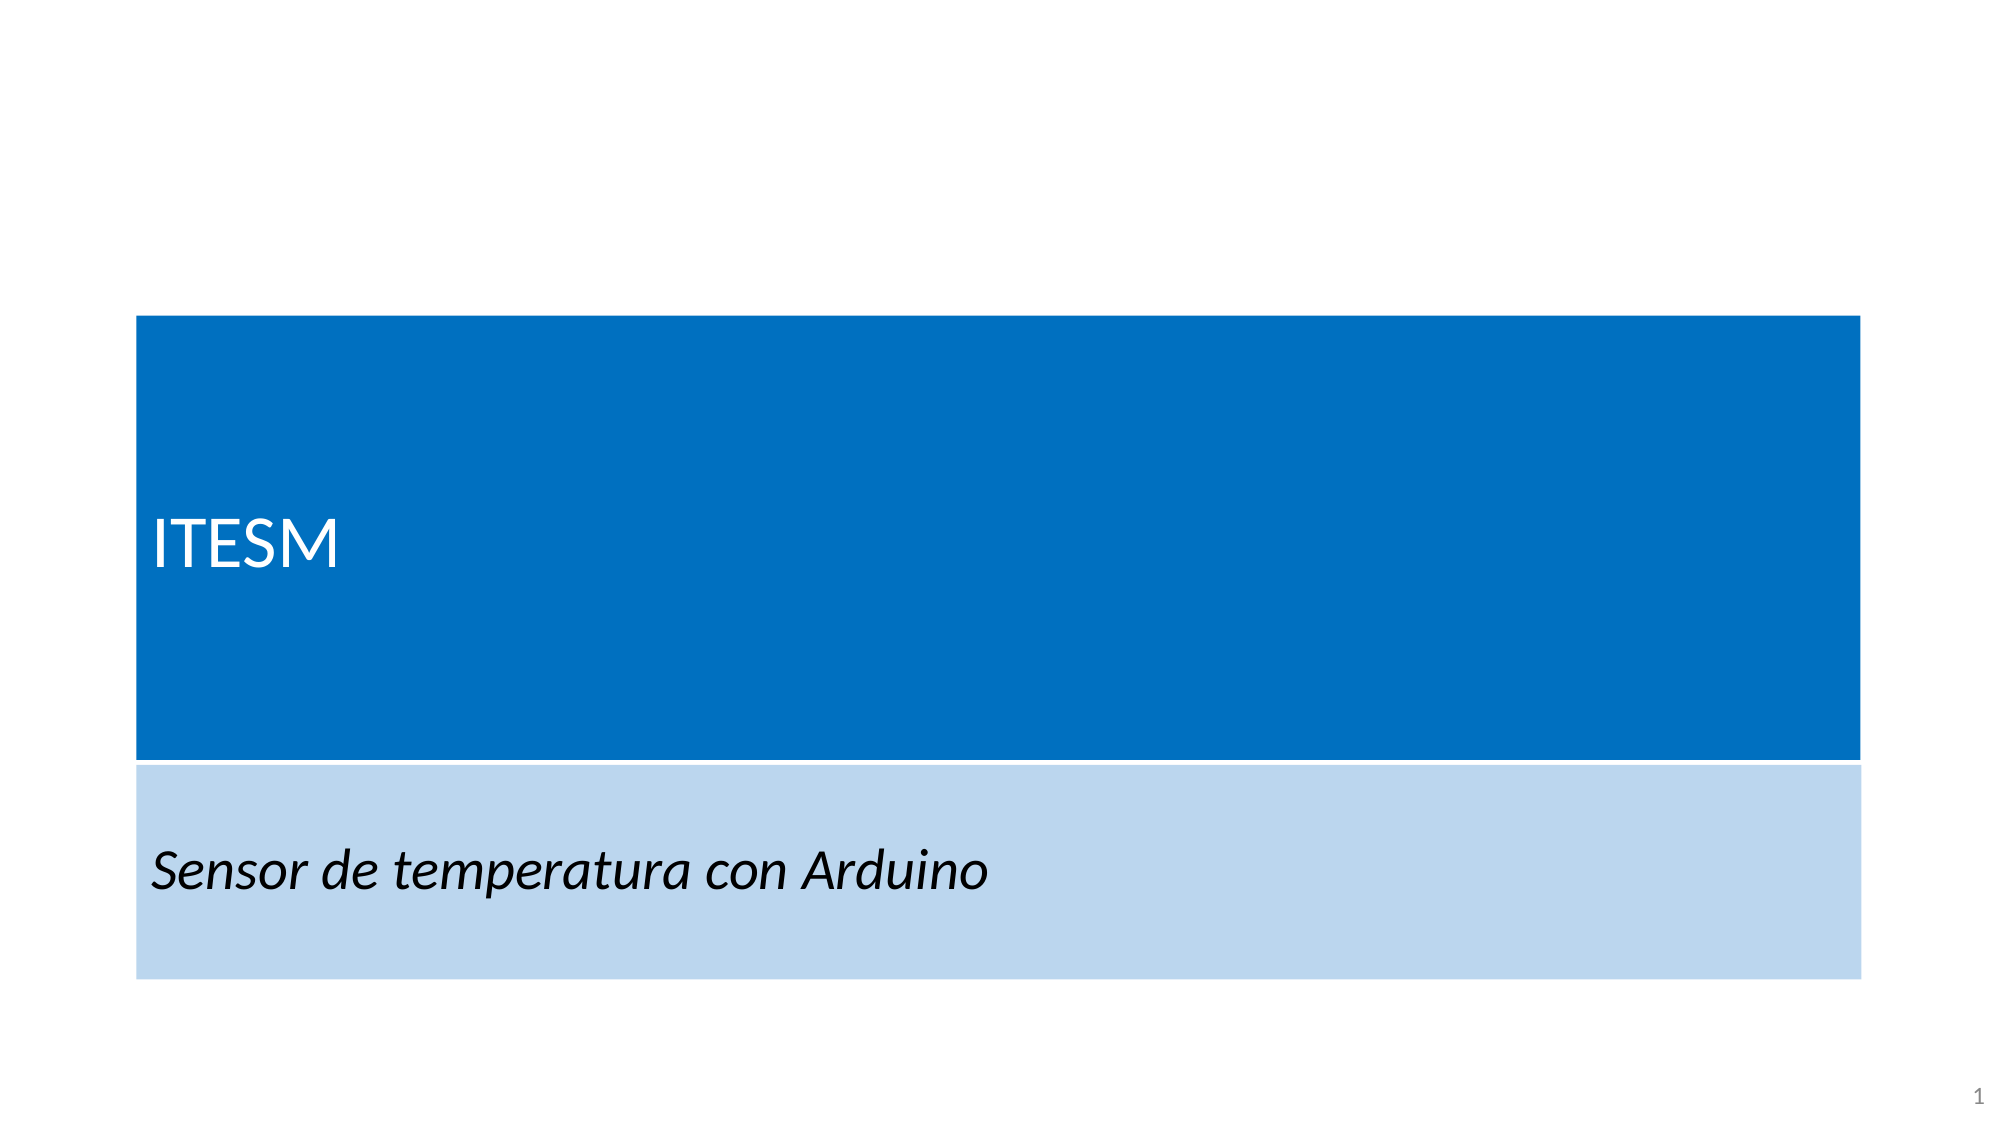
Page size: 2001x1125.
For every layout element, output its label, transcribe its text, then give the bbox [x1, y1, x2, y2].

slide_number ‹#› [1550, 1065, 2000, 1125]
title Sensor de temperatura con Arduino [136, 764, 1862, 980]
footer ITESM [136, 315, 1861, 760]
